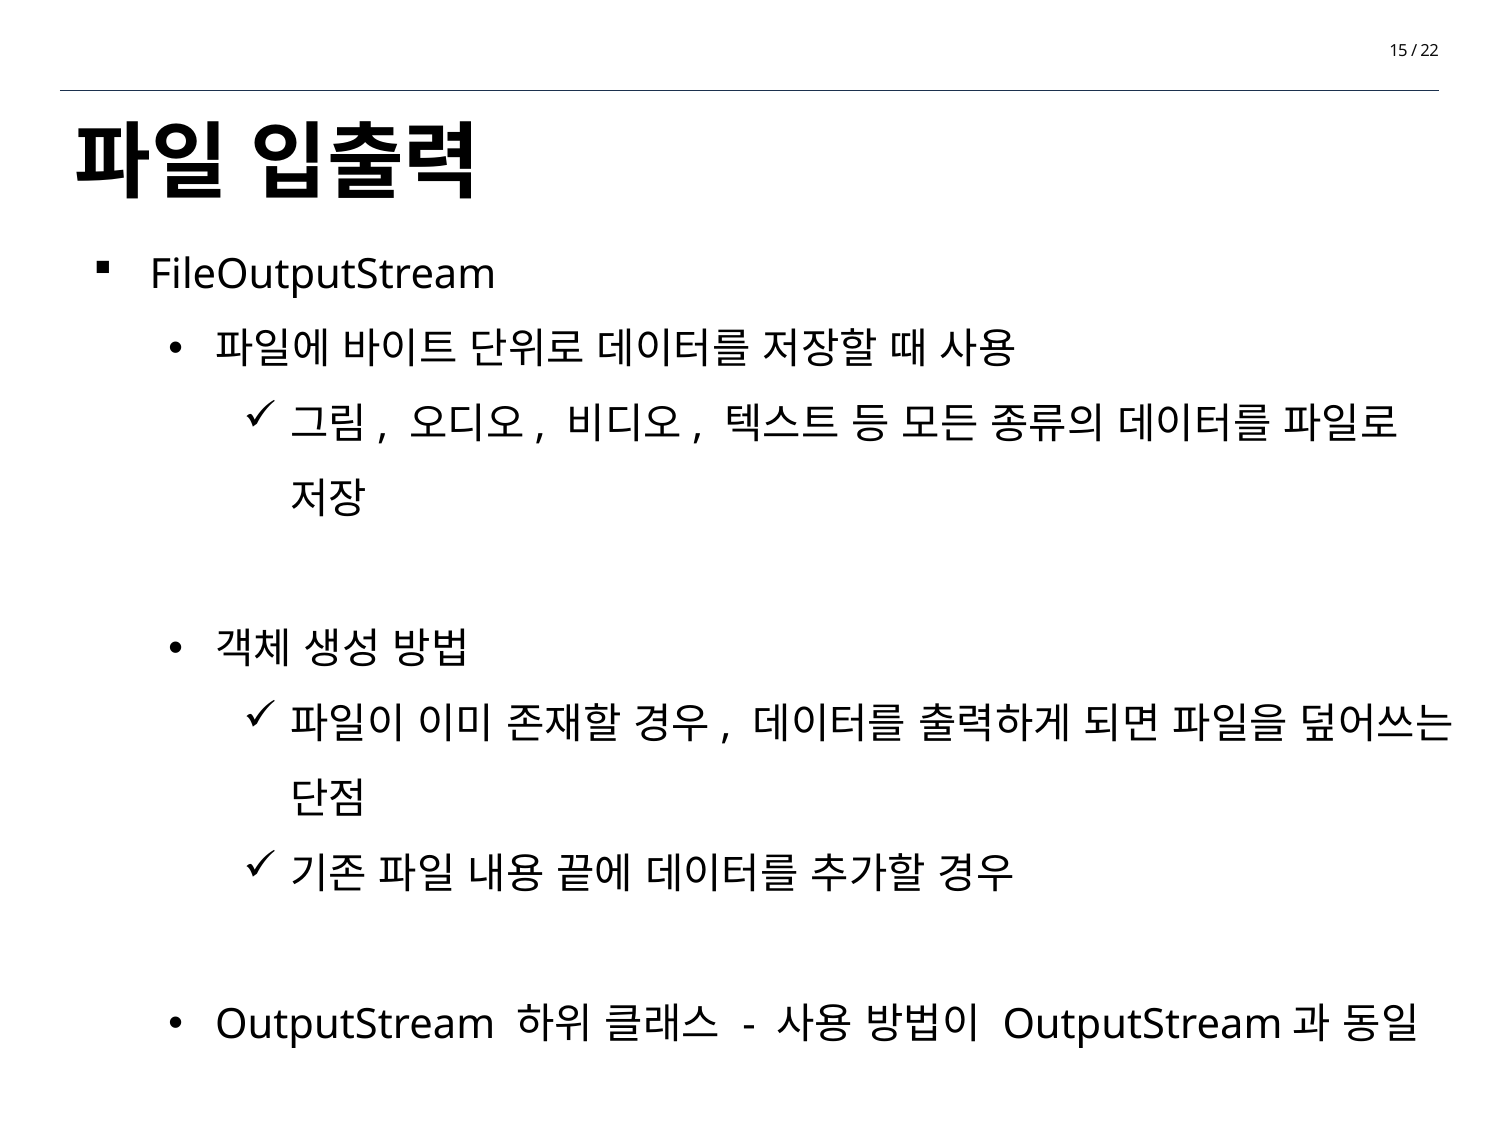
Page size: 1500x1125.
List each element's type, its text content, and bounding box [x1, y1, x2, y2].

text_box [59, 216, 1491, 813]
title 파일 입출력 [59, 95, 1410, 216]
text_box [59, 813, 1491, 1088]
text_box 15 / 22 [1193, 32, 1454, 70]
text_box FileOutputStream 파일에 바이트 단위로 데이터를 저장할 때 사용 그림, 오디오, 비디오, 텍스트 등 모든 종류의 데이터를 파일로 저장 객체 생성 방법 파일이 이미 존재할 경우, 데이터를 출력하게 되면 파일을 덮어쓰는 단점 기존 파일 내용 끝에 데이터를 추가할 경우 OutputStream 하위 클래스 - 사용 방법이 OutputStream과 동일 [78, 239, 1473, 1076]
